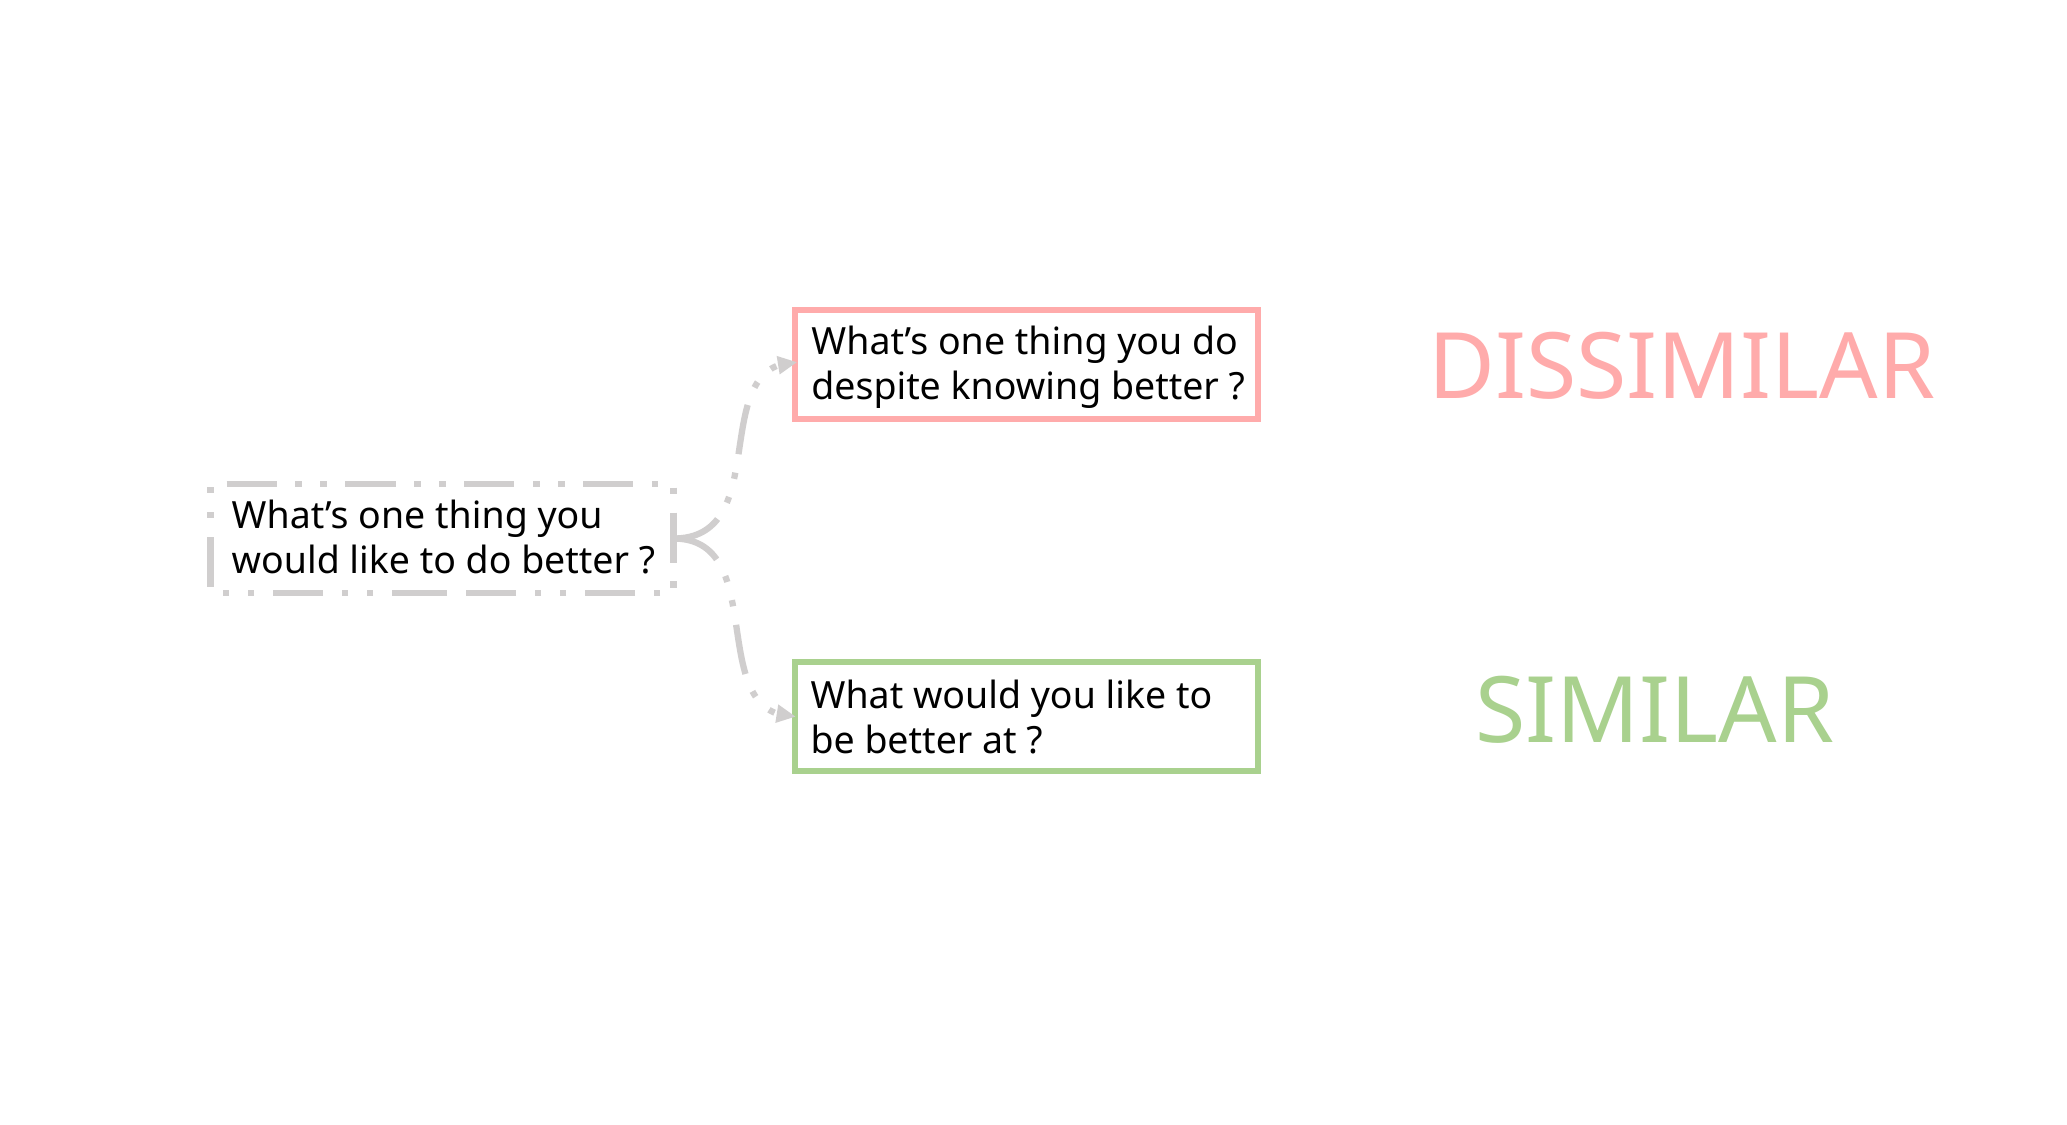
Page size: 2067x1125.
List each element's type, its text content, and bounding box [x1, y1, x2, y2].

text_box [794, 661, 1259, 772]
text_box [673, 538, 796, 717]
text_box SIMILAR [1460, 643, 1850, 769]
text_box [210, 483, 673, 594]
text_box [673, 362, 796, 538]
text_box What’s one thing you do despite knowing better ? [1259, 309, 1271, 415]
text_box DISSIMILAR [1413, 299, 1951, 425]
text_box [794, 309, 1259, 420]
